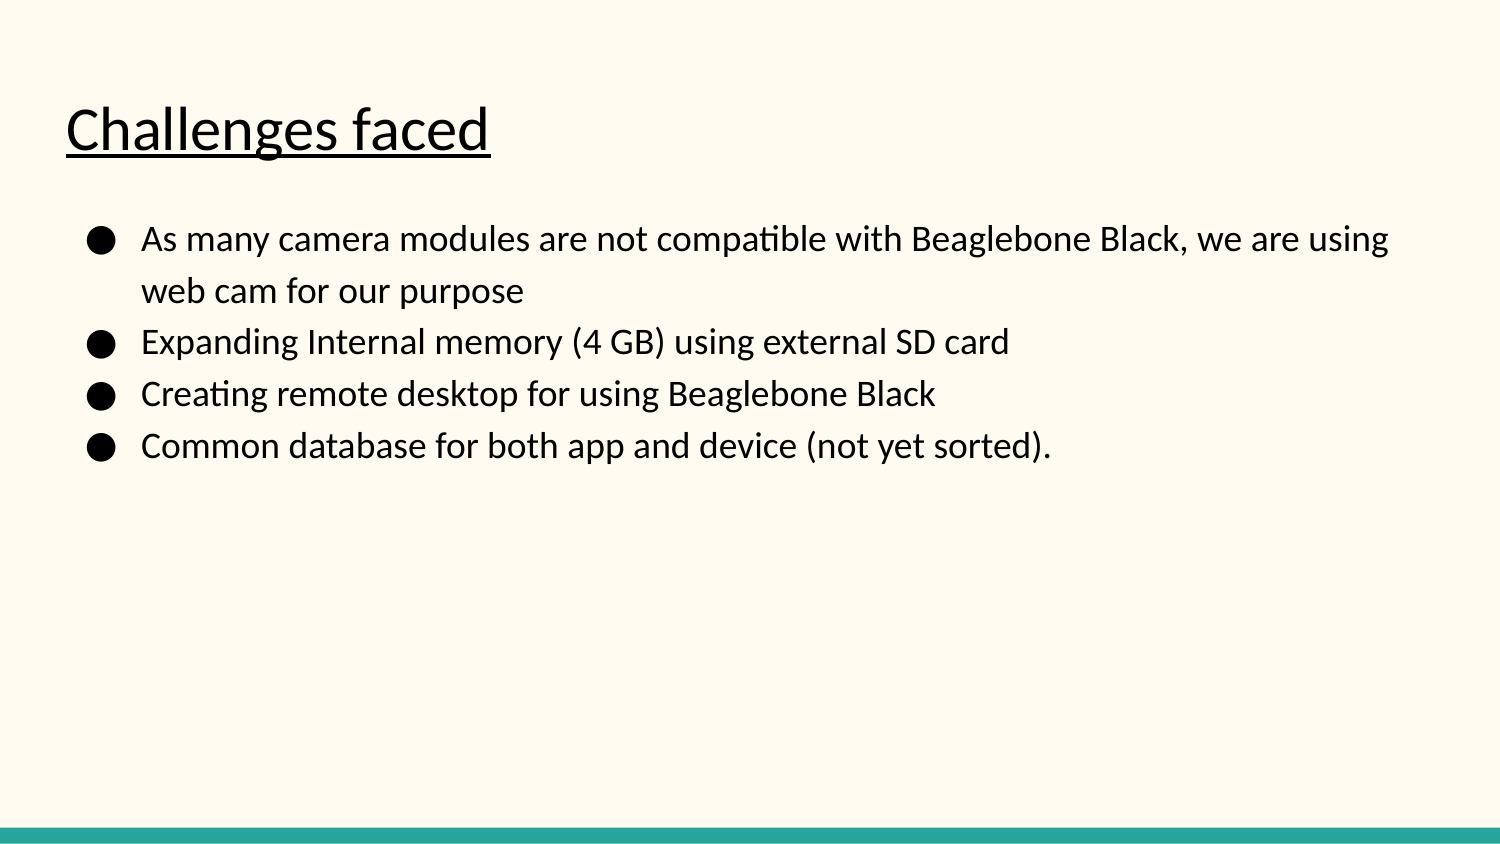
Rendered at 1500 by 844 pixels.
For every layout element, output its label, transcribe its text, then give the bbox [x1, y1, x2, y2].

list As many camera modules are not compatible with Beaglebone Black, we are using web cam for our purpose Expanding Internal memory (4 GB) using external SD card Creating remote desktop for using Beaglebone Black Common database for both app and device (not yet sorted). [51, 192, 1449, 750]
title Challenges faced [51, 72, 1449, 174]
